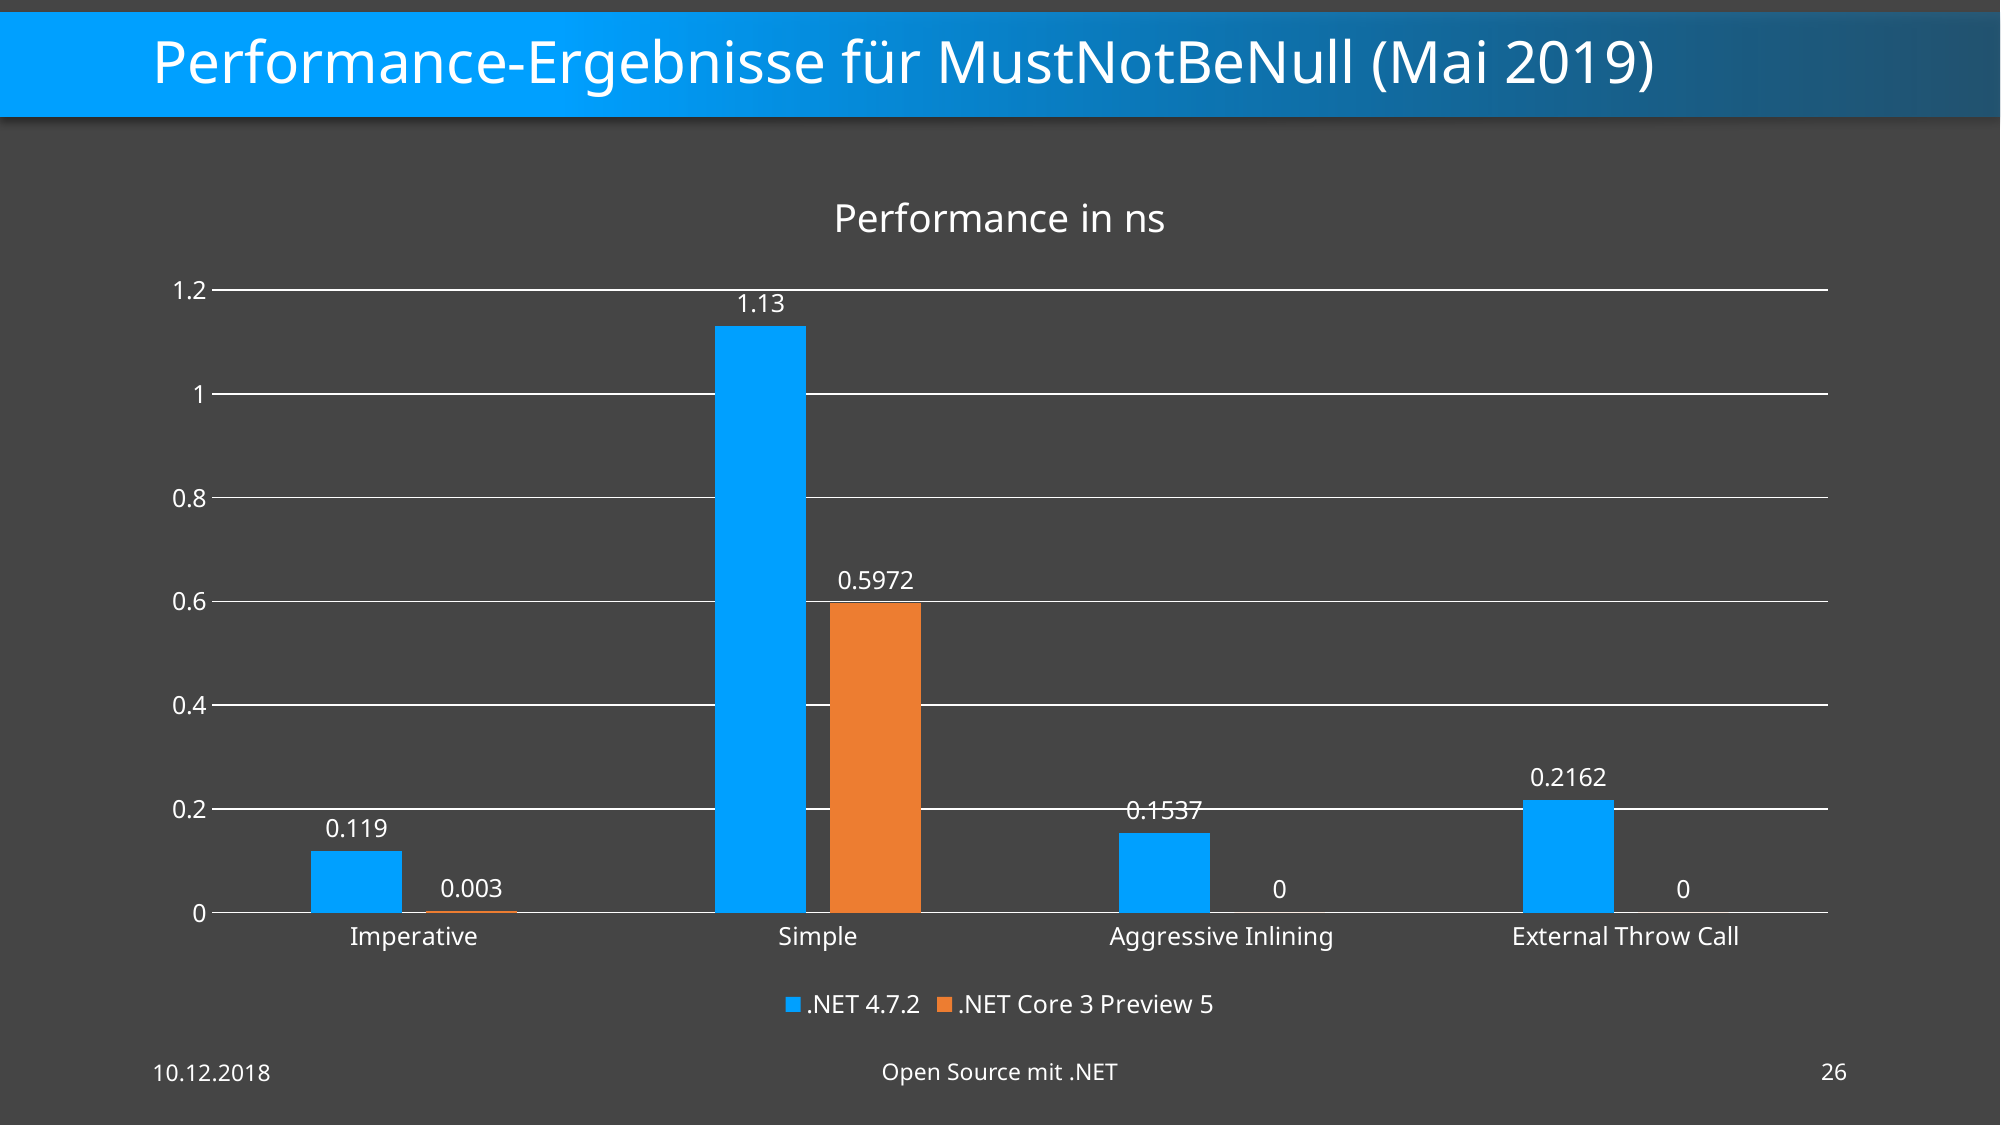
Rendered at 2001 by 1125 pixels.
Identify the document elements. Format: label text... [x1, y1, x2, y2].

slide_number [137, 1042, 588, 1103]
slide_number 26 [1412, 1042, 1863, 1103]
chart [137, 153, 1863, 1028]
footer Open Source mit .NET [662, 1042, 1338, 1103]
title Performance-Ergebnisse für MustNotBeNull (Mai 2019) [137, 23, 1863, 107]
